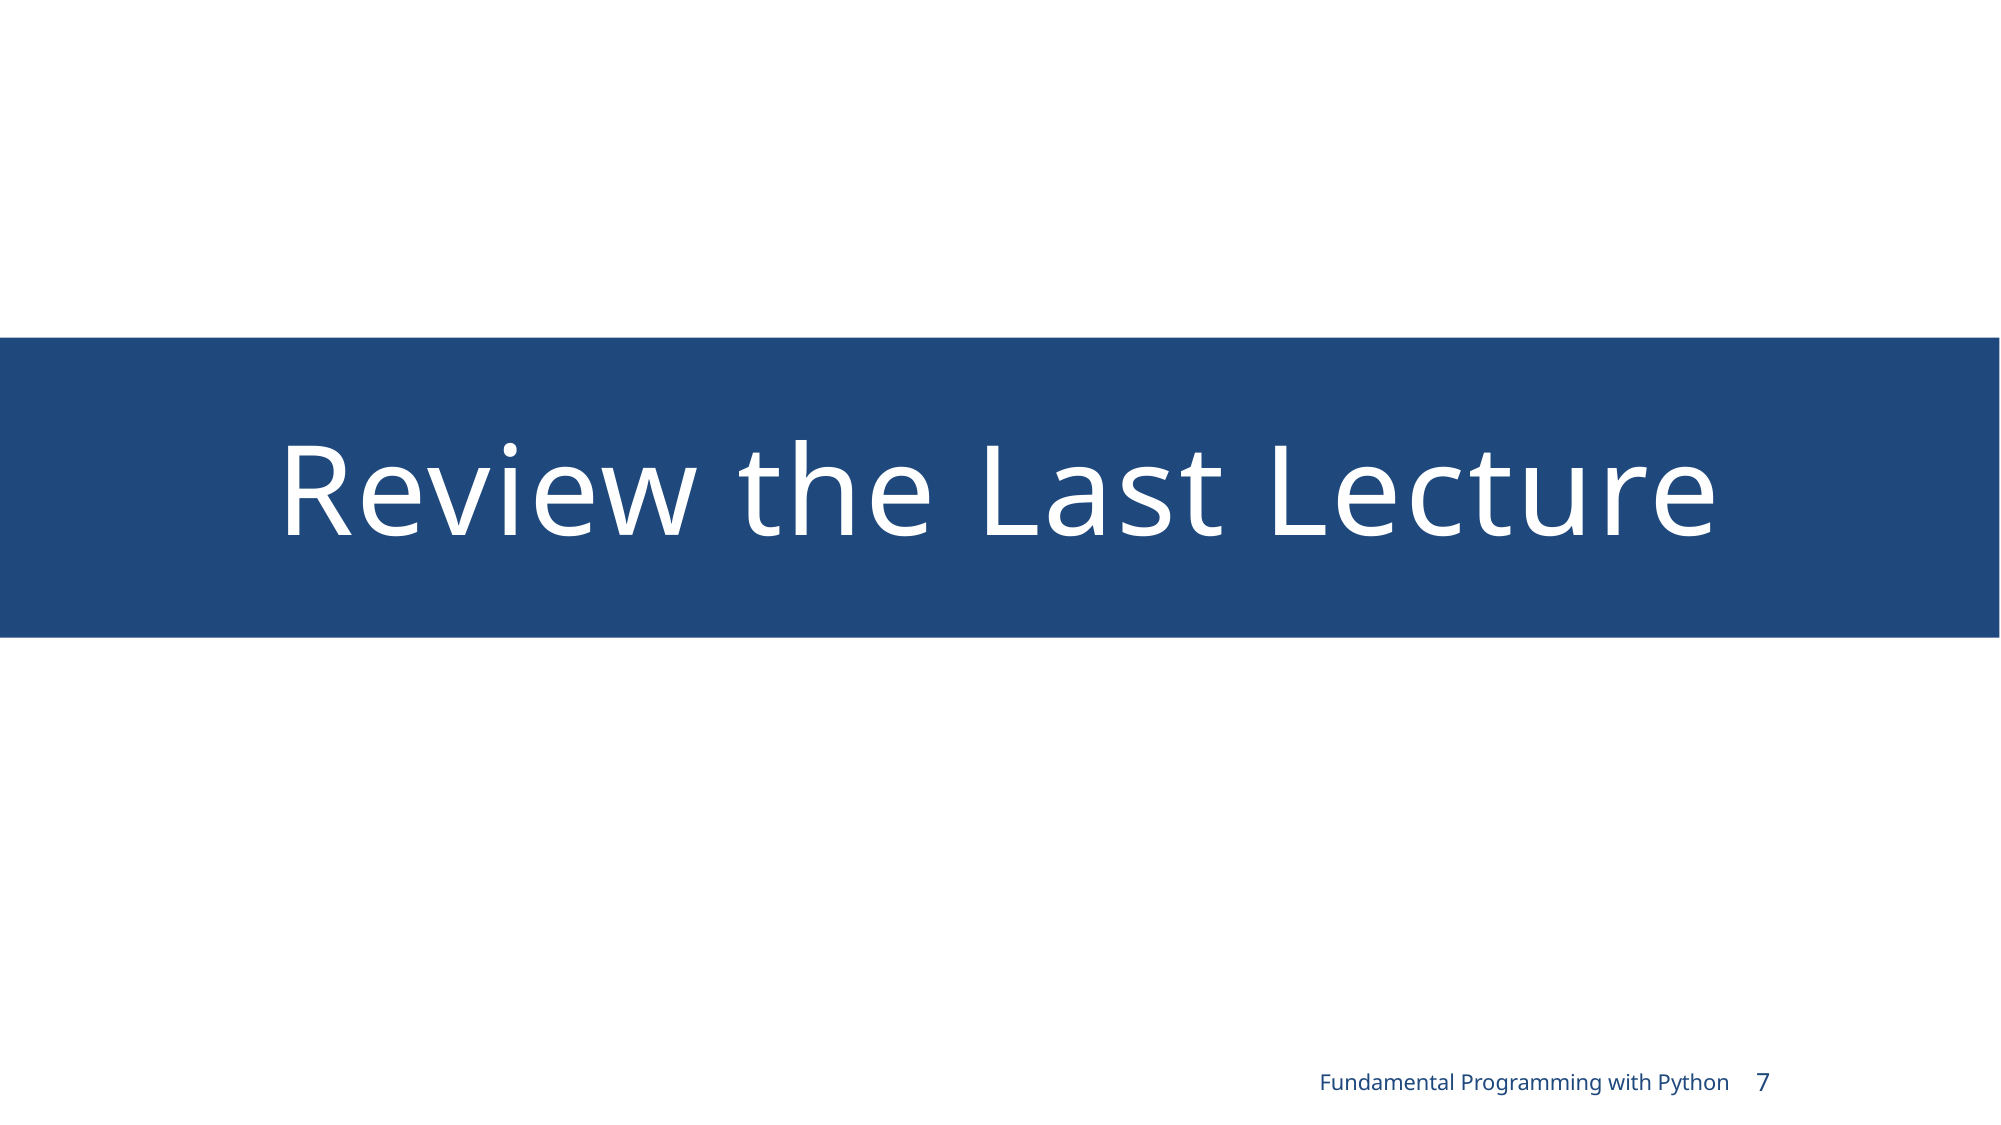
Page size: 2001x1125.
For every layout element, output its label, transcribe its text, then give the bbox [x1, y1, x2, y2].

slide_number 7 [1748, 1053, 1904, 1114]
footer Fundamental Programming with Python [918, 1053, 1746, 1114]
title Review the Last Lecture [136, 362, 1862, 638]
